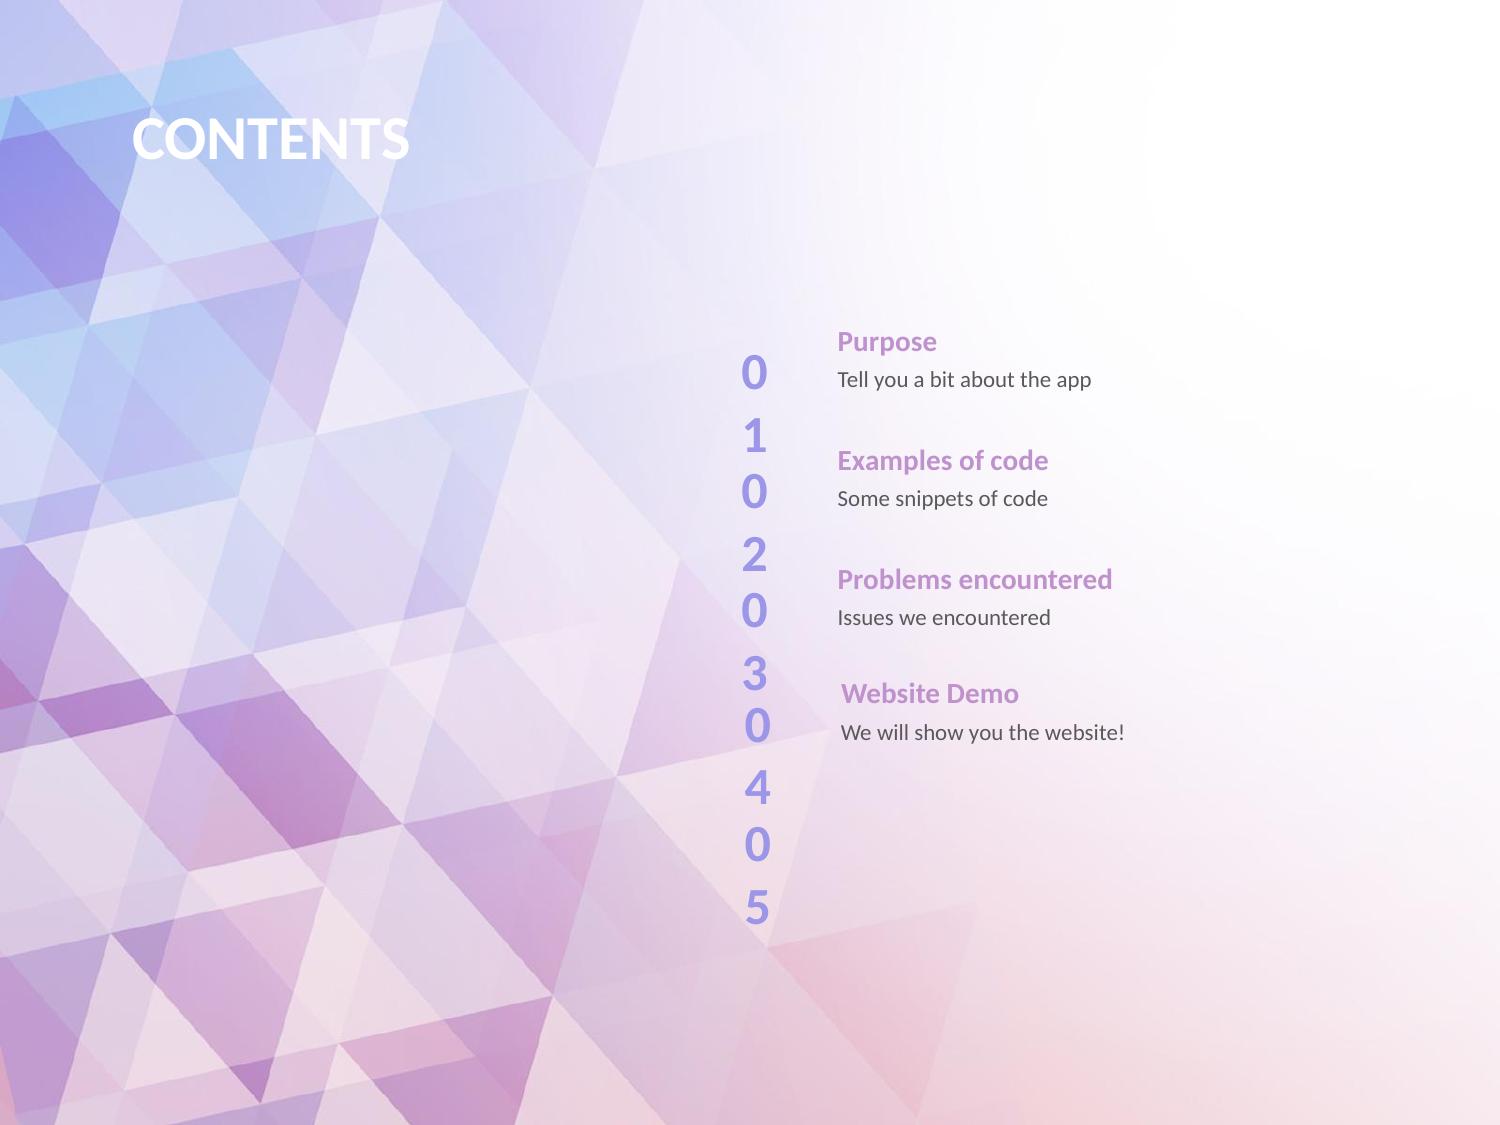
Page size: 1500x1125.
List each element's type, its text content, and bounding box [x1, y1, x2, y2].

picture [0, 0, 1500, 1125]
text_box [726, 552, 1270, 668]
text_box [729, 786, 1274, 881]
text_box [726, 433, 1270, 528]
text_box CONTENTS [53, 90, 491, 180]
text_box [729, 667, 1274, 762]
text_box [726, 314, 1270, 409]
